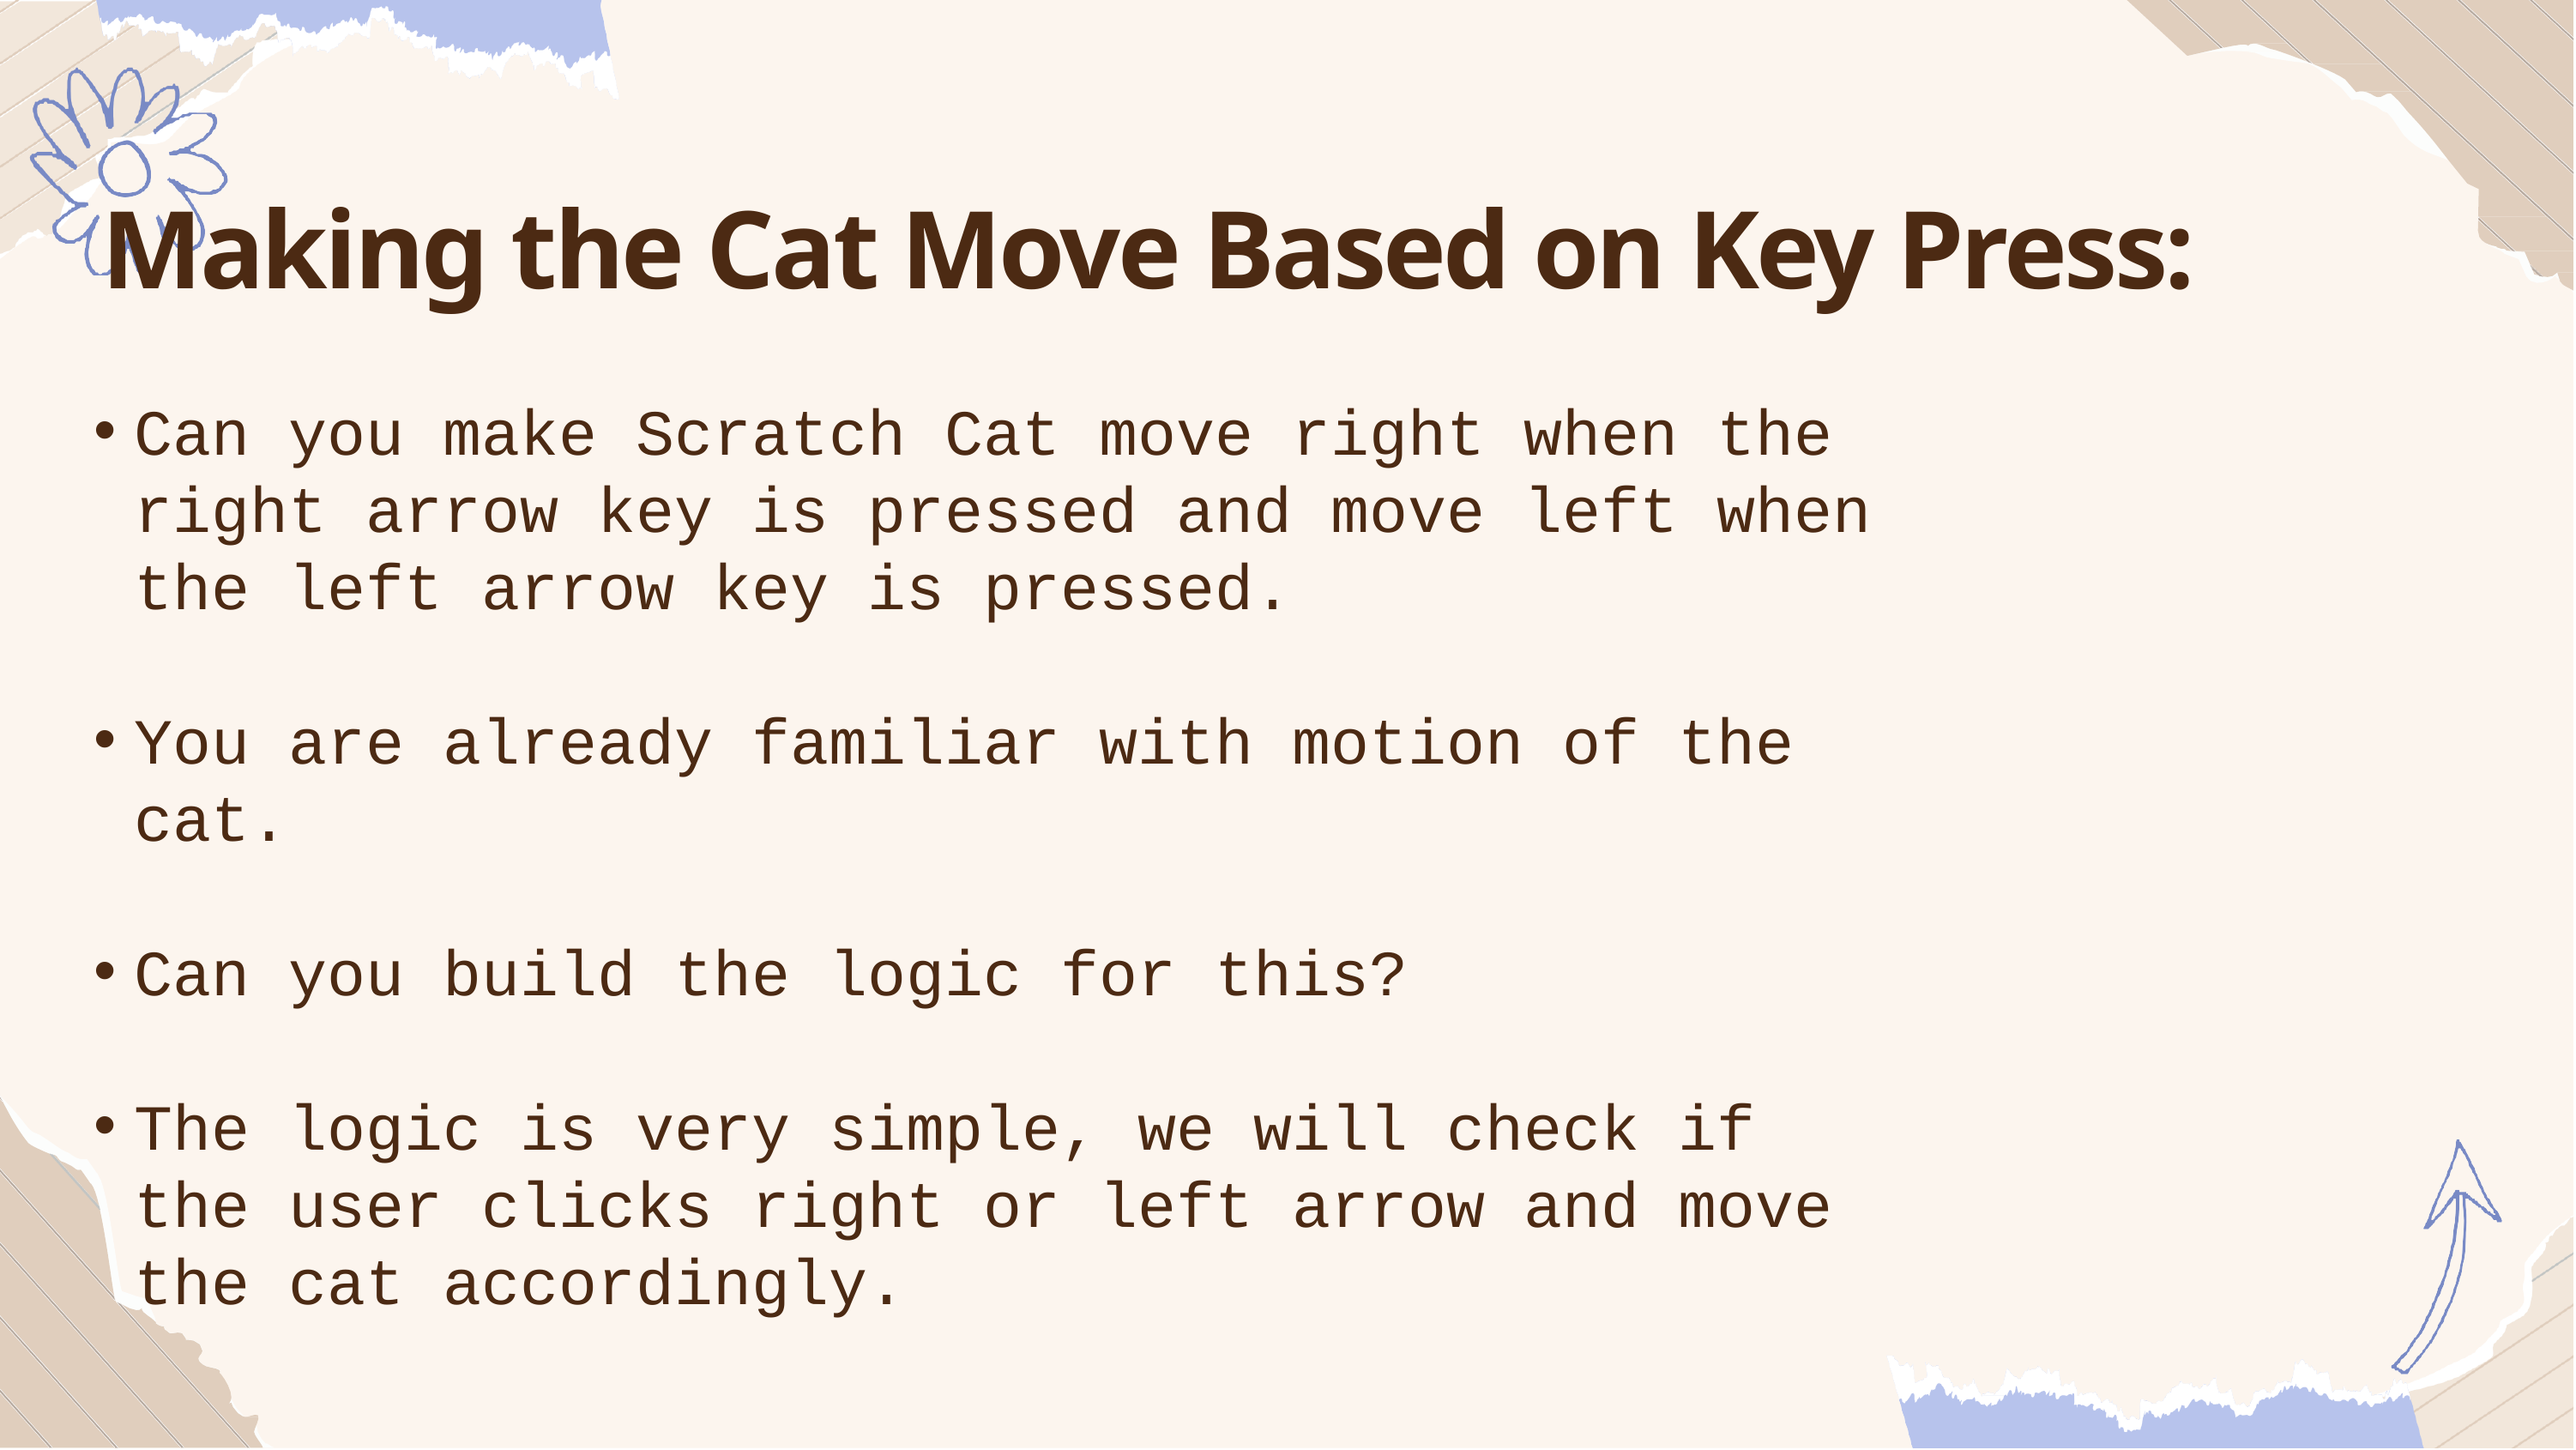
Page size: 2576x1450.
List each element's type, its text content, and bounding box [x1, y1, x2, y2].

title Making the Cat Move Based on Key Press: [100, 179, 2576, 424]
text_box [0, 1095, 275, 1448]
picture [0, 0, 619, 276]
text_box Can you make Scratch Cat move right when the right arrow key is pressed and move left when the left arrow key is pressed. You are already familiar with motion of the cat. Can you build the logic for this? The logic is very simple, we will check if the user clicks right or left arrow and move the cat accordingly. [81, 384, 1887, 1450]
picture [1886, 1139, 2574, 1448]
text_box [2127, 0, 2574, 293]
